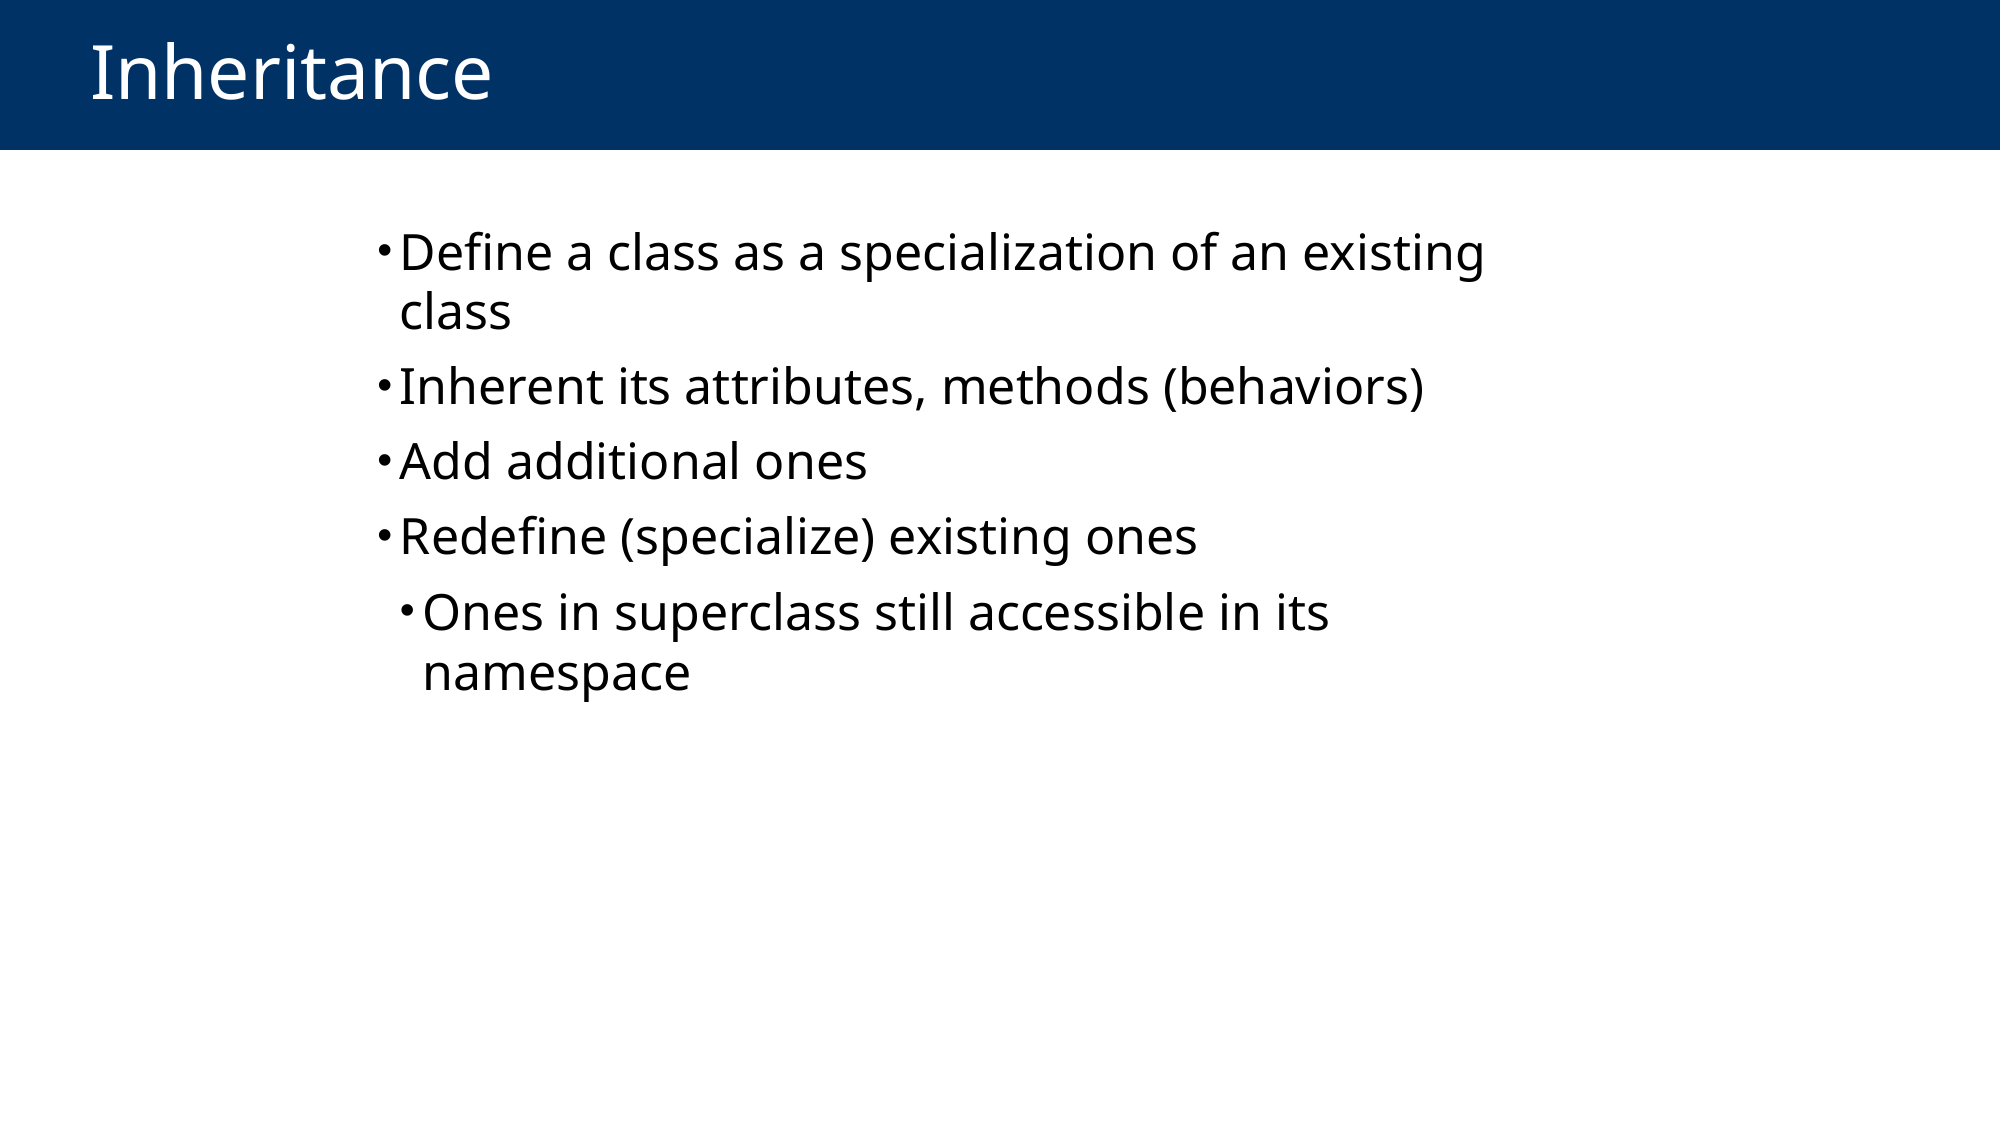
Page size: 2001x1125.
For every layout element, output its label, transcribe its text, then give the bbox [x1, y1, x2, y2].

list Define a class as a specialization of an existing class Inherent its attributes, methods (behaviors) Add additional ones Redefine (specialize) existing ones Ones in superclass still accessible in its namespace [362, 212, 1613, 1038]
title Inheritance [0, 0, 2000, 152]
